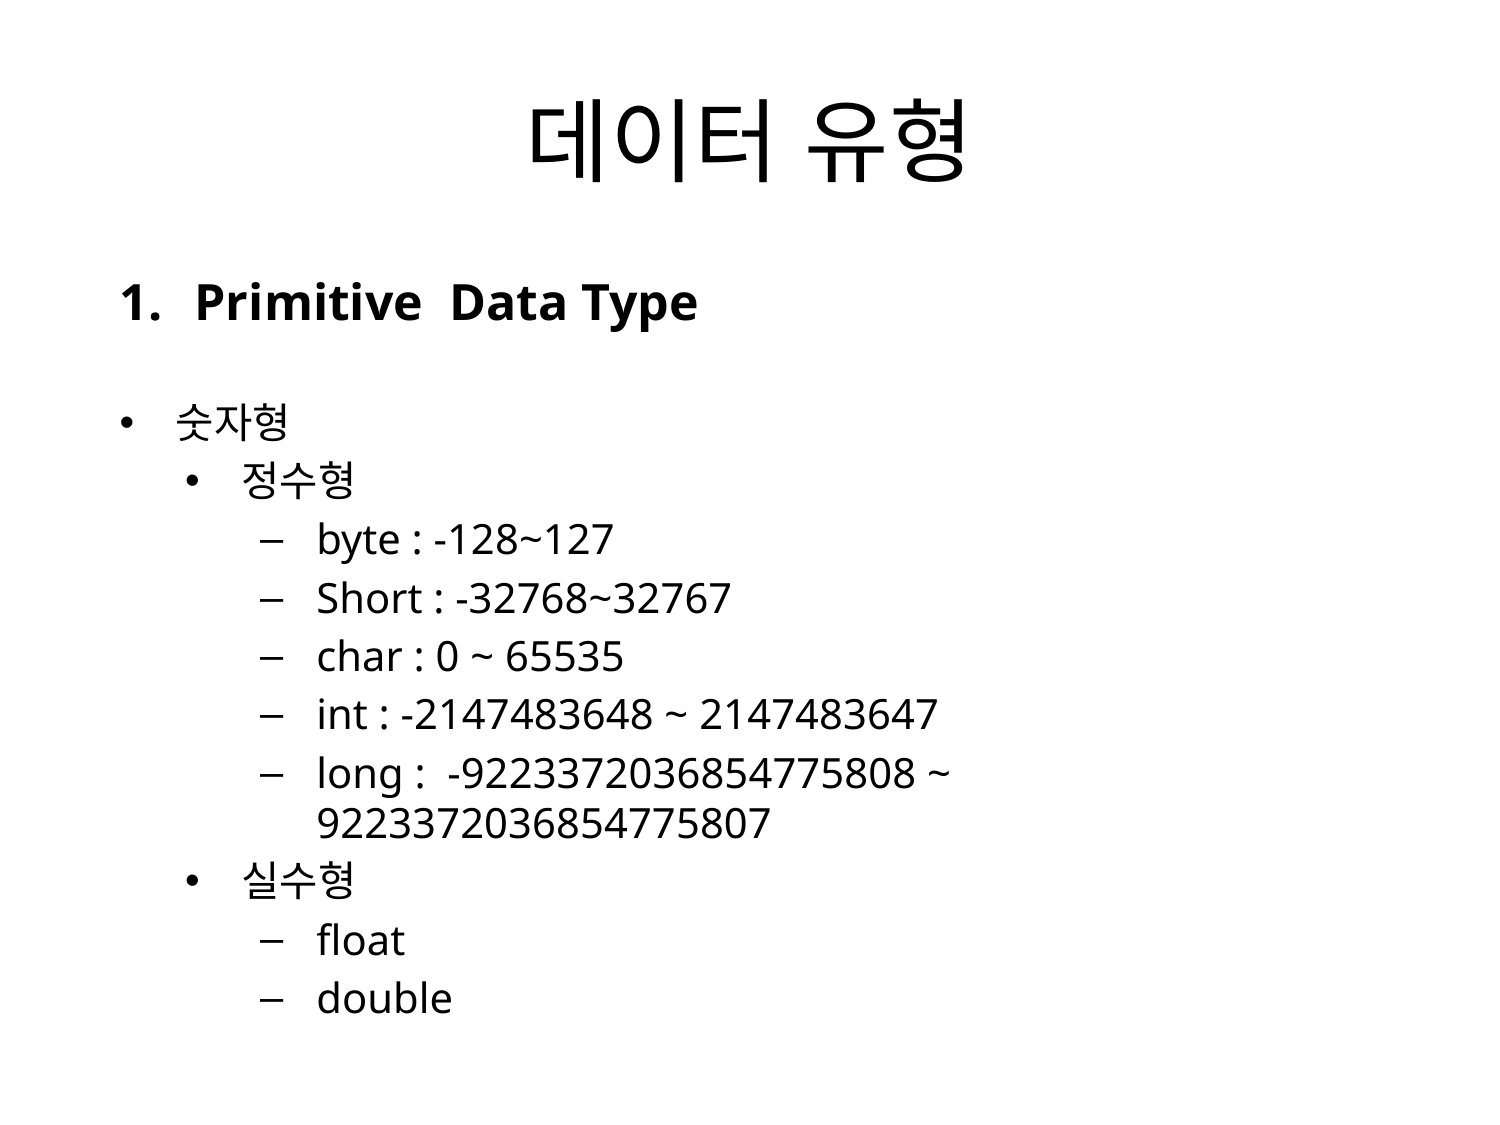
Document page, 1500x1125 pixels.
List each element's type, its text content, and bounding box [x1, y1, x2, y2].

title 데이터 유형 [75, 45, 1425, 233]
list Primitive Data Type 숫자형 정수형 byte : -128~127 Short : -32768~32767 char : 0 ~ 65535 int : -2147483648 ~ 2147483647 long : -9223372036854775808 ~ 9223372036854775807 실수형 float double [75, 262, 1425, 1005]
